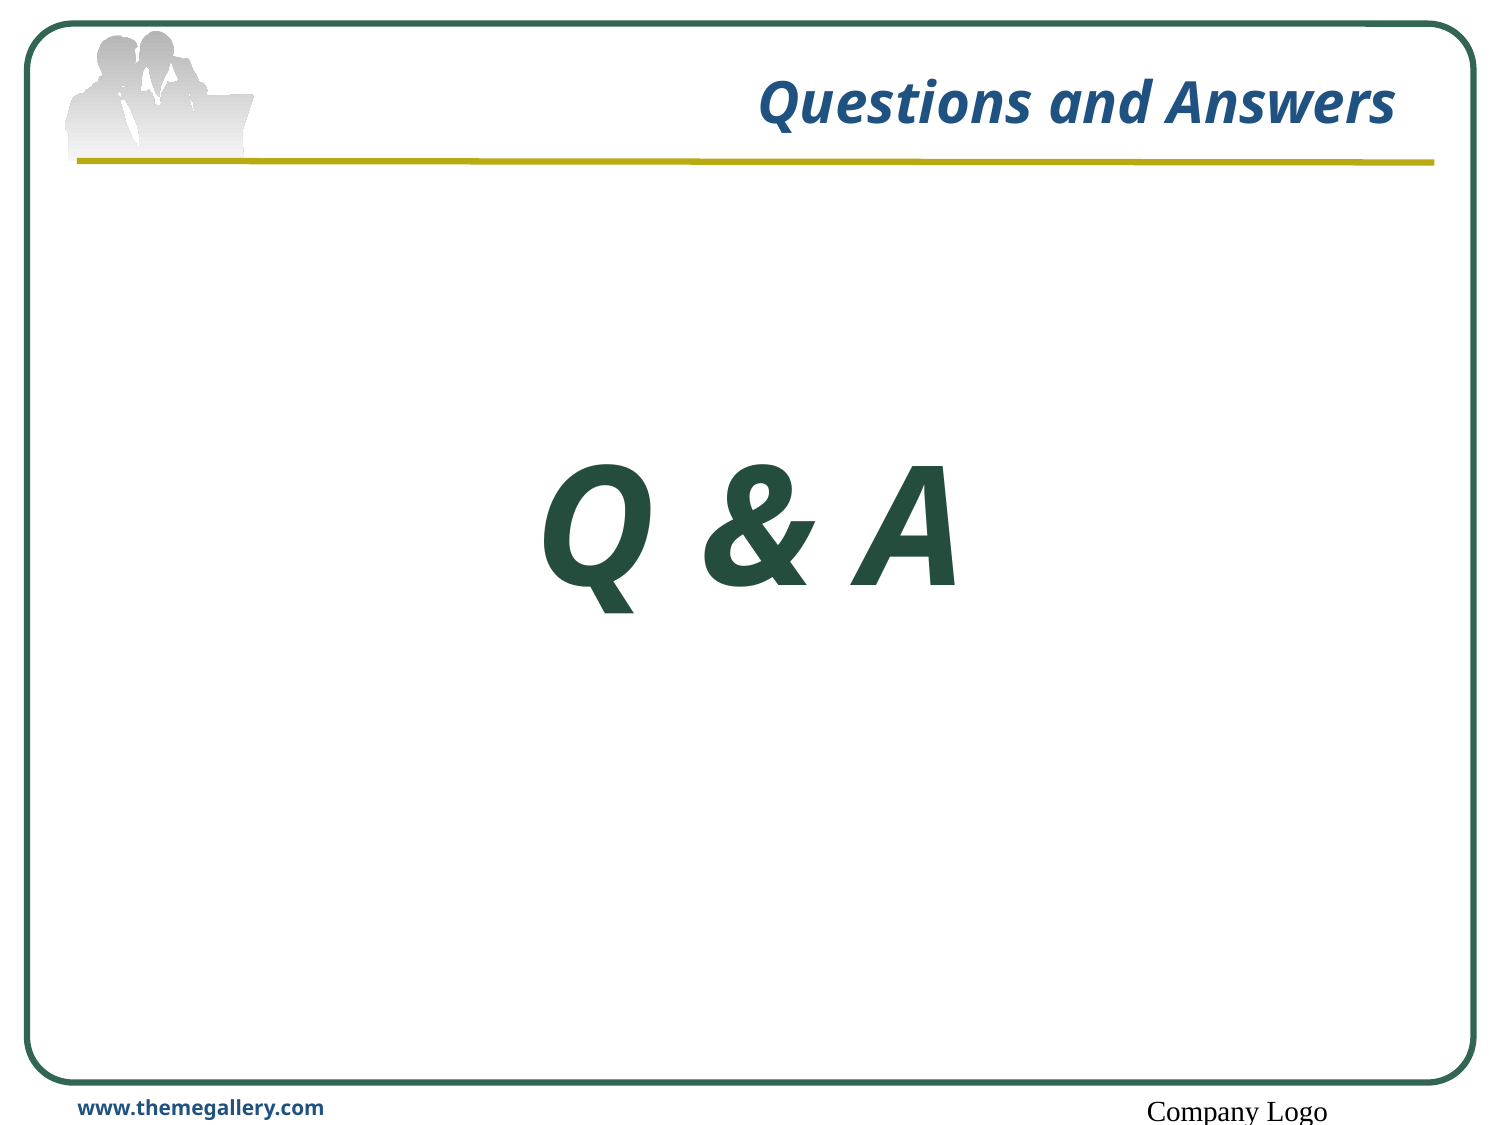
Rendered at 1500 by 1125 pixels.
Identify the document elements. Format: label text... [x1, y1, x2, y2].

text_box Q & A [224, 399, 1275, 638]
slide_number www.themegallery.com [62, 1087, 476, 1125]
title Questions and Answers [274, 37, 1413, 163]
footer Company Logo [999, 1084, 1476, 1125]
